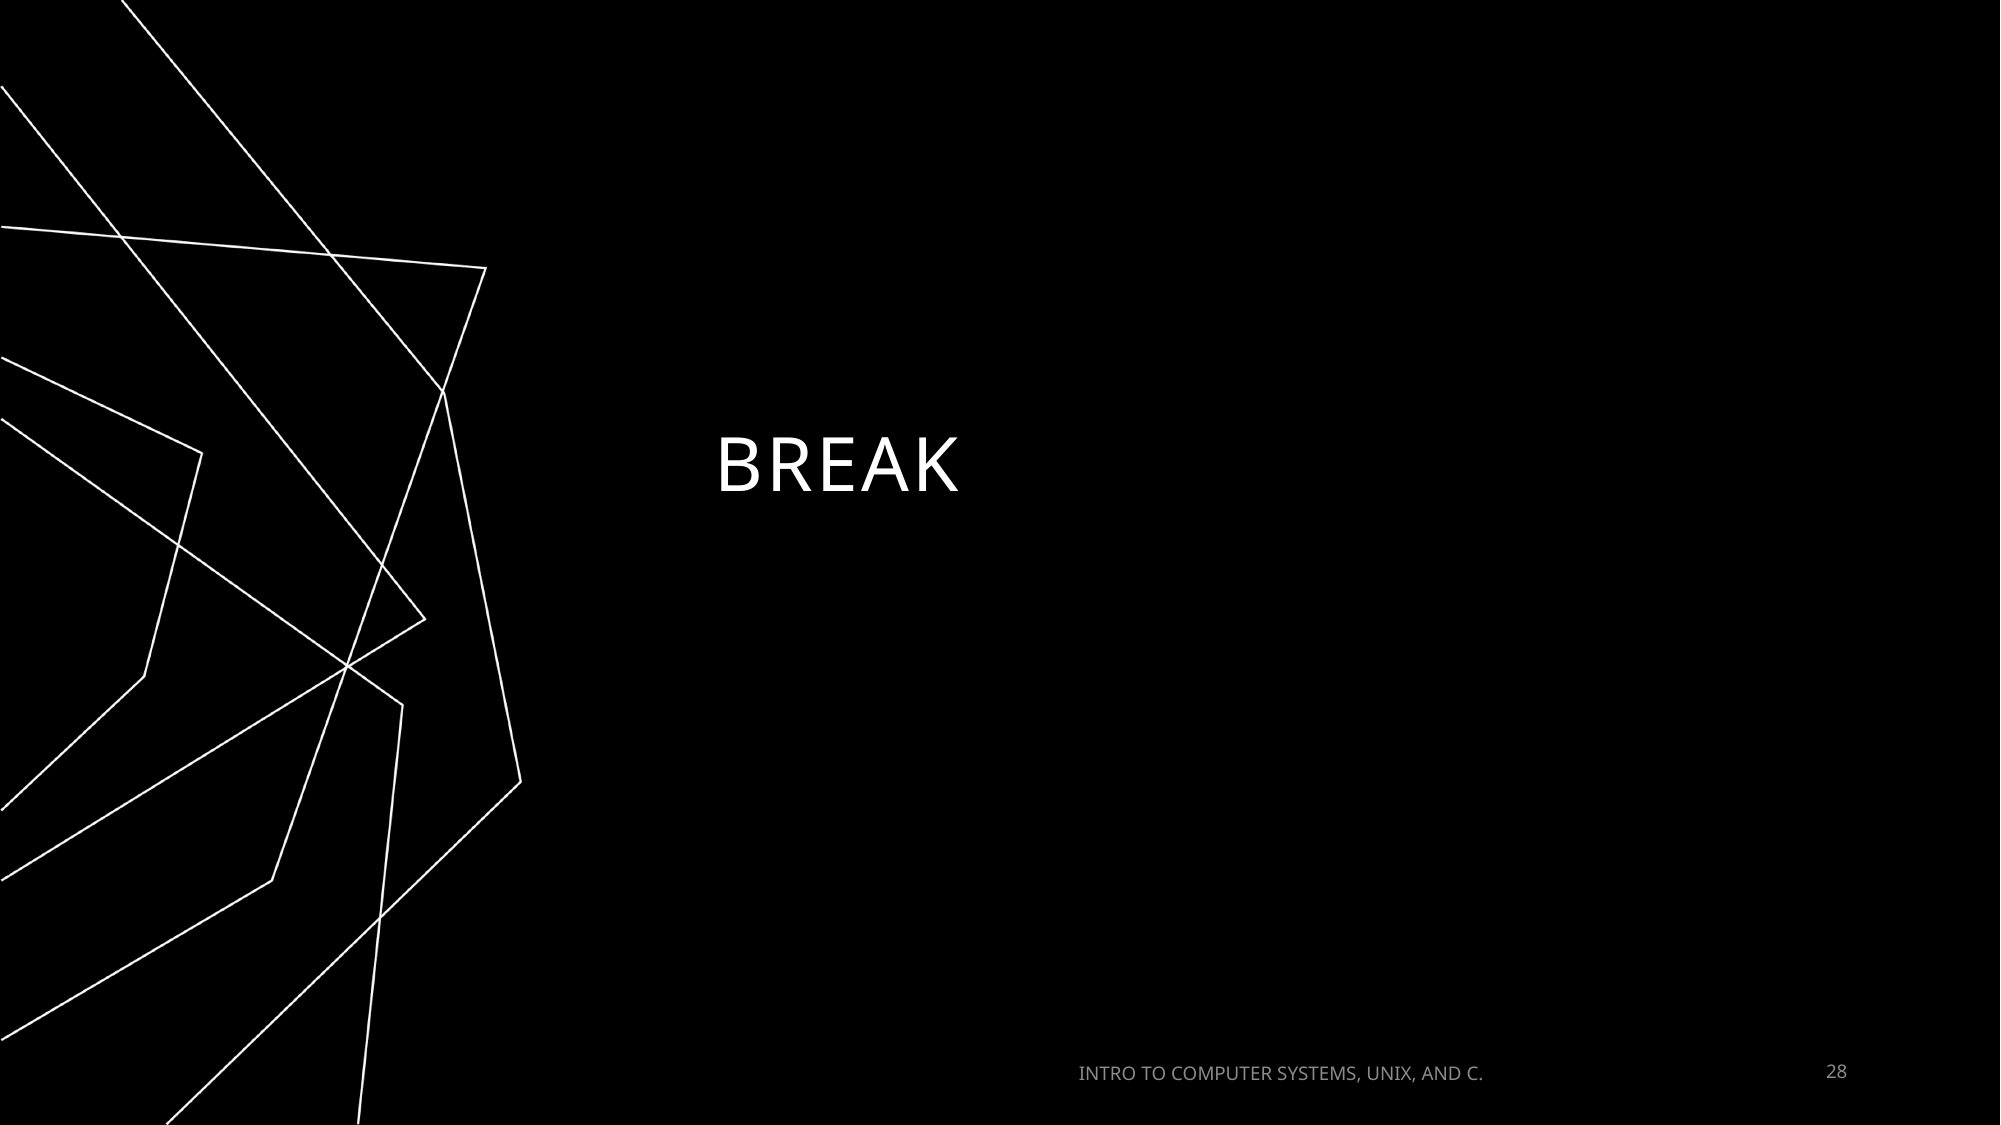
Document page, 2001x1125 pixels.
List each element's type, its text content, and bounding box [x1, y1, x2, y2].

picture [0, 0, 522, 1125]
slide_number 28 [1571, 1042, 1863, 1103]
footer INTRO TO​ COMPUTER SYSTEMS,​ UNIX,​ AND C.​ [1062, 1042, 1500, 1103]
title Break [699, 265, 1386, 516]
